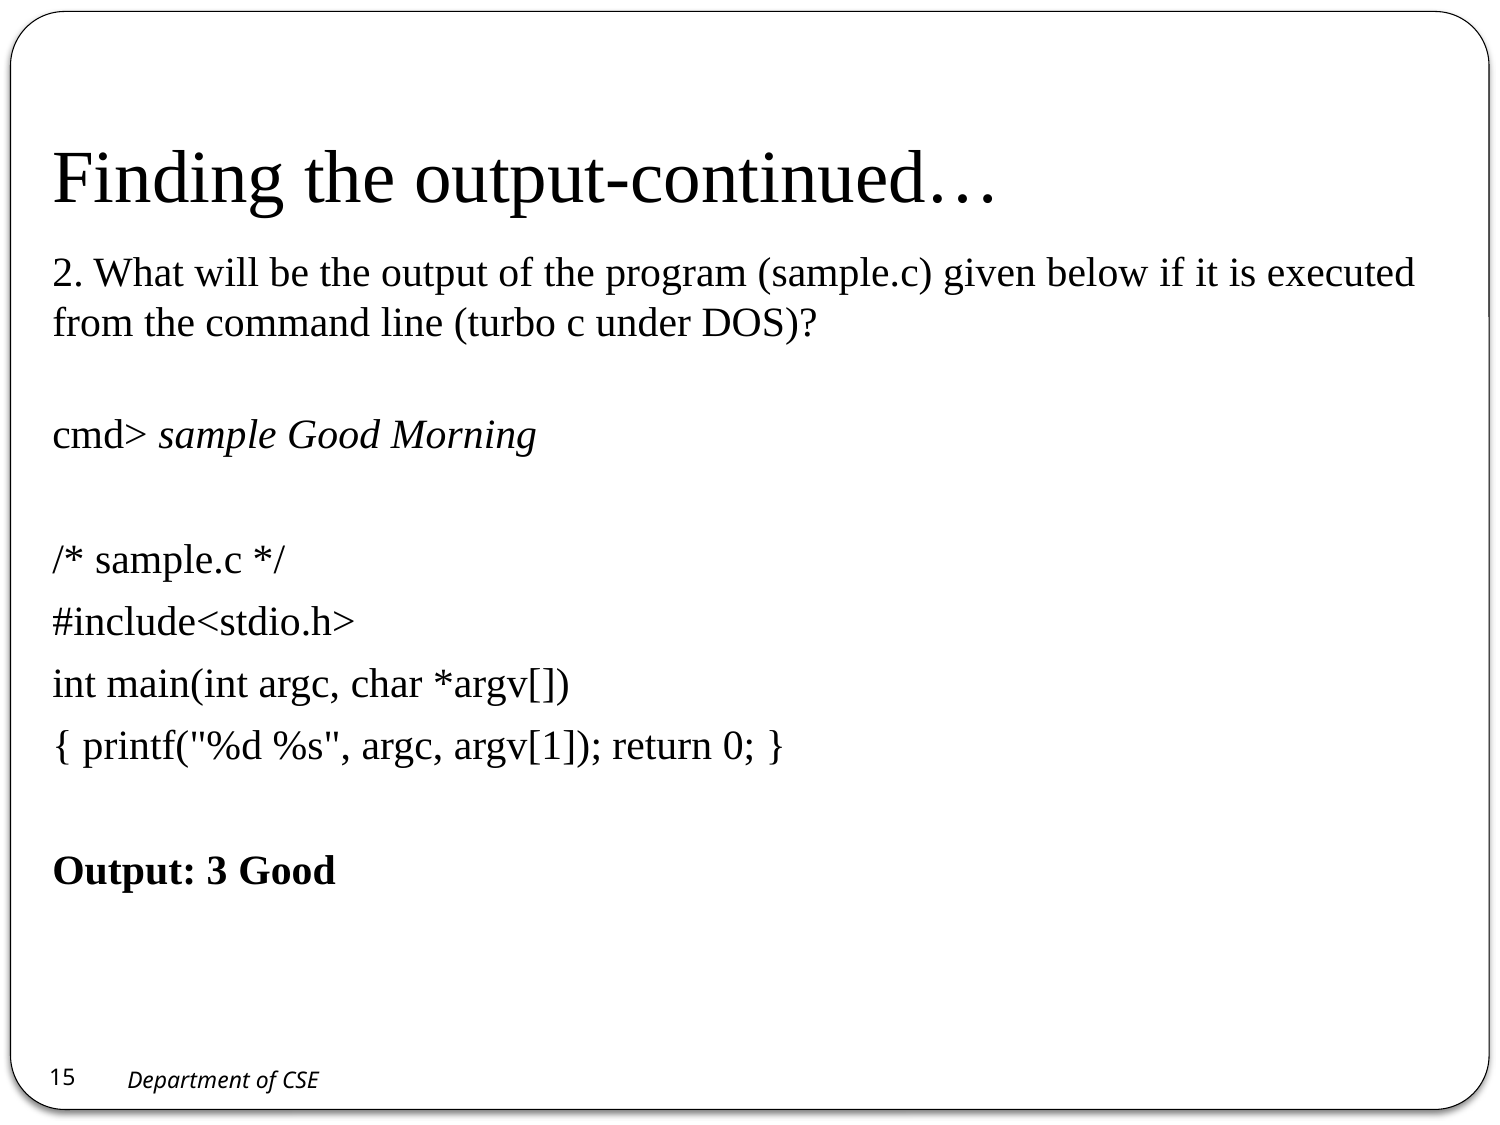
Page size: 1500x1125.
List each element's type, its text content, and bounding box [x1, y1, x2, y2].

title Finding the output-continued… [37, 45, 1463, 233]
slide_number 15 [24, 1050, 100, 1107]
footer Department of CSE [112, 1062, 763, 1100]
list 2. What will be the output of the program (sample.c) given below if it is executed from the command line (turbo c under DOS)? cmd> sample Good Morning /* sample.c */ #include<stdio.h> int main(int argc, char *argv[]) { printf("%d %s", argc, argv[1]); return 0; } Output: 3 Good [37, 237, 1463, 988]
